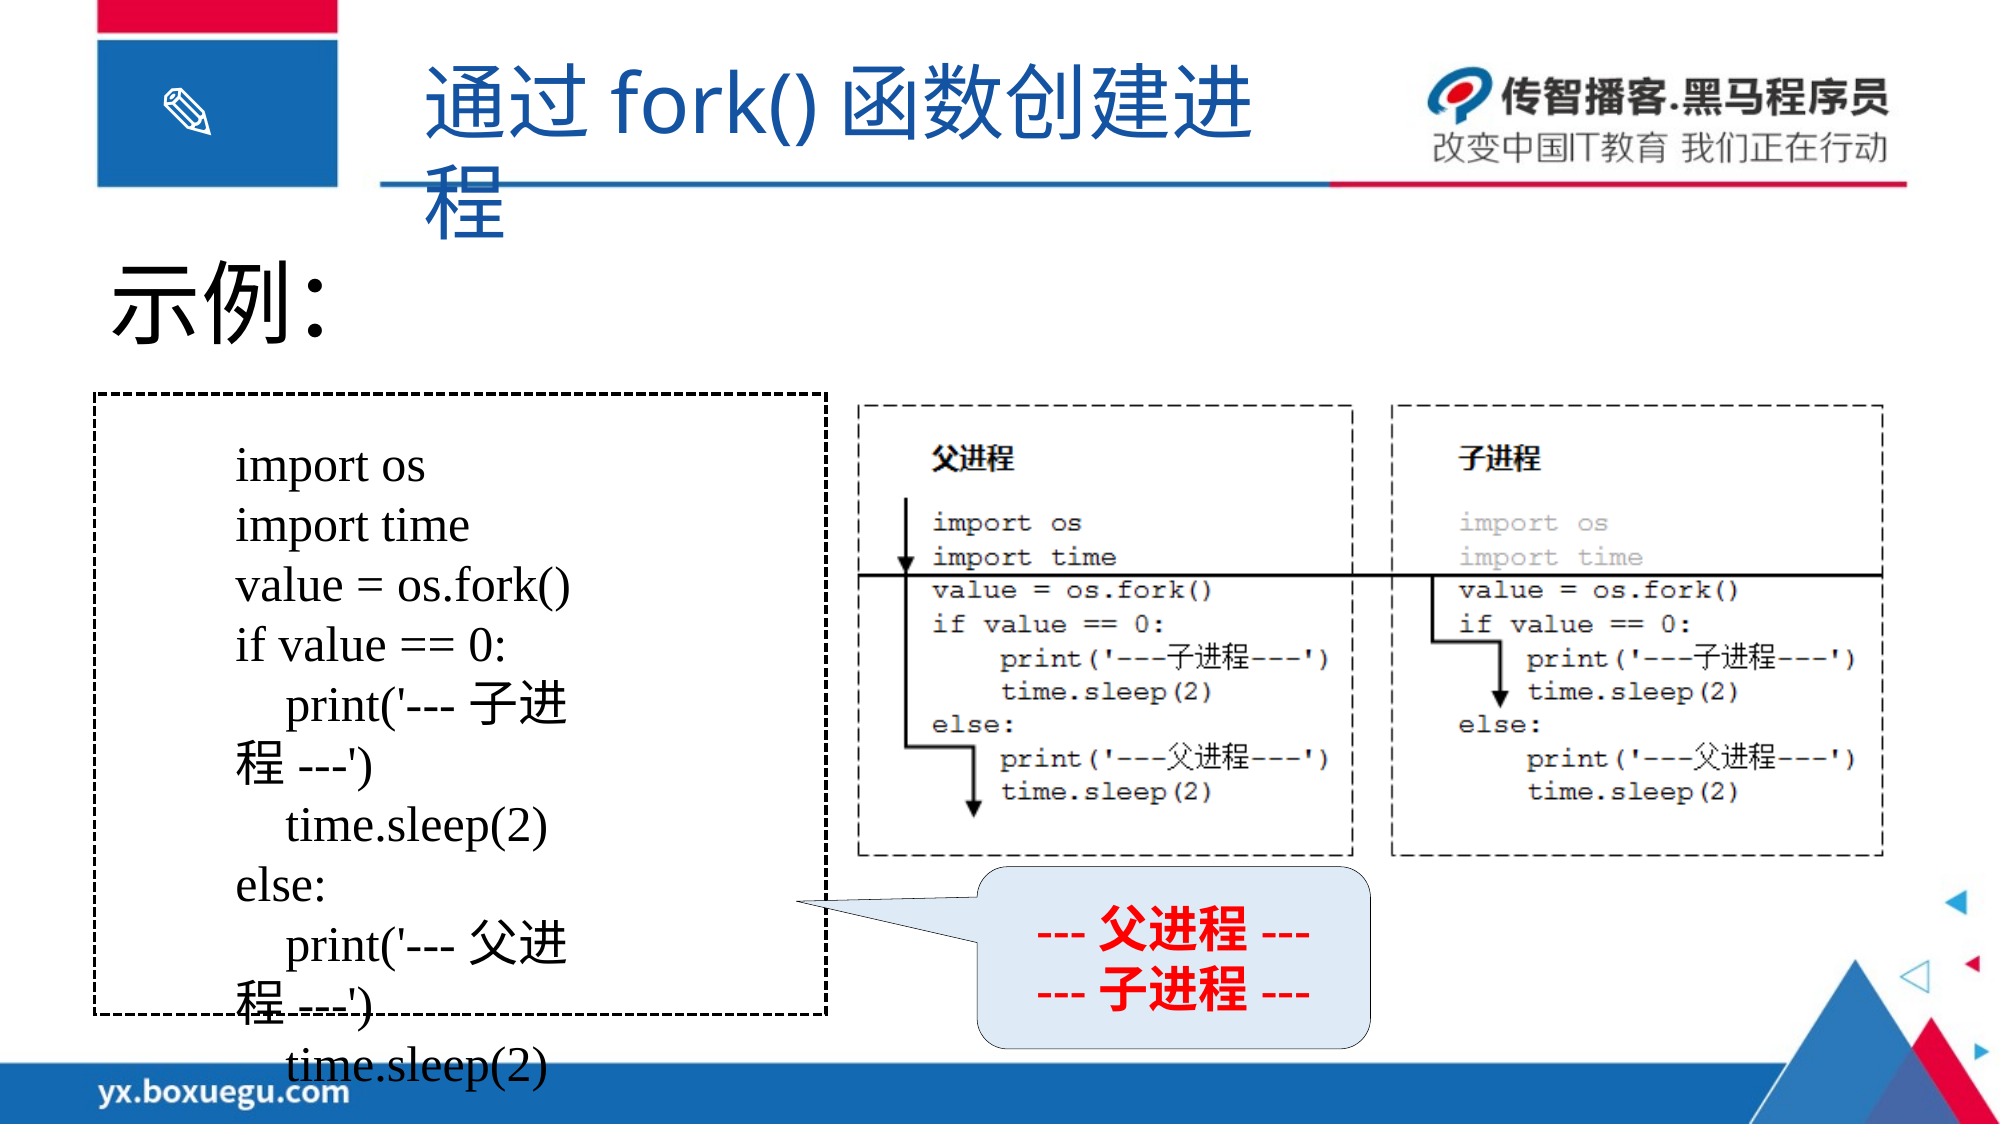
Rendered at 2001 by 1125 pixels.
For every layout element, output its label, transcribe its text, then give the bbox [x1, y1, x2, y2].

text_box 示例： [94, 216, 1938, 364]
text_box ---父进程--- ---子进程--- [795, 867, 1372, 1050]
picture [0, 0, 2000, 1124]
text_box import os import time value = os.fork() if value == 0: print('---子进程---') time.sleep(2) else: print('---父进程---') time.sleep(2) [220, 423, 701, 1099]
text_box [94, 393, 827, 1015]
text_box 通过fork()函数创建进程 [409, 43, 1348, 216]
